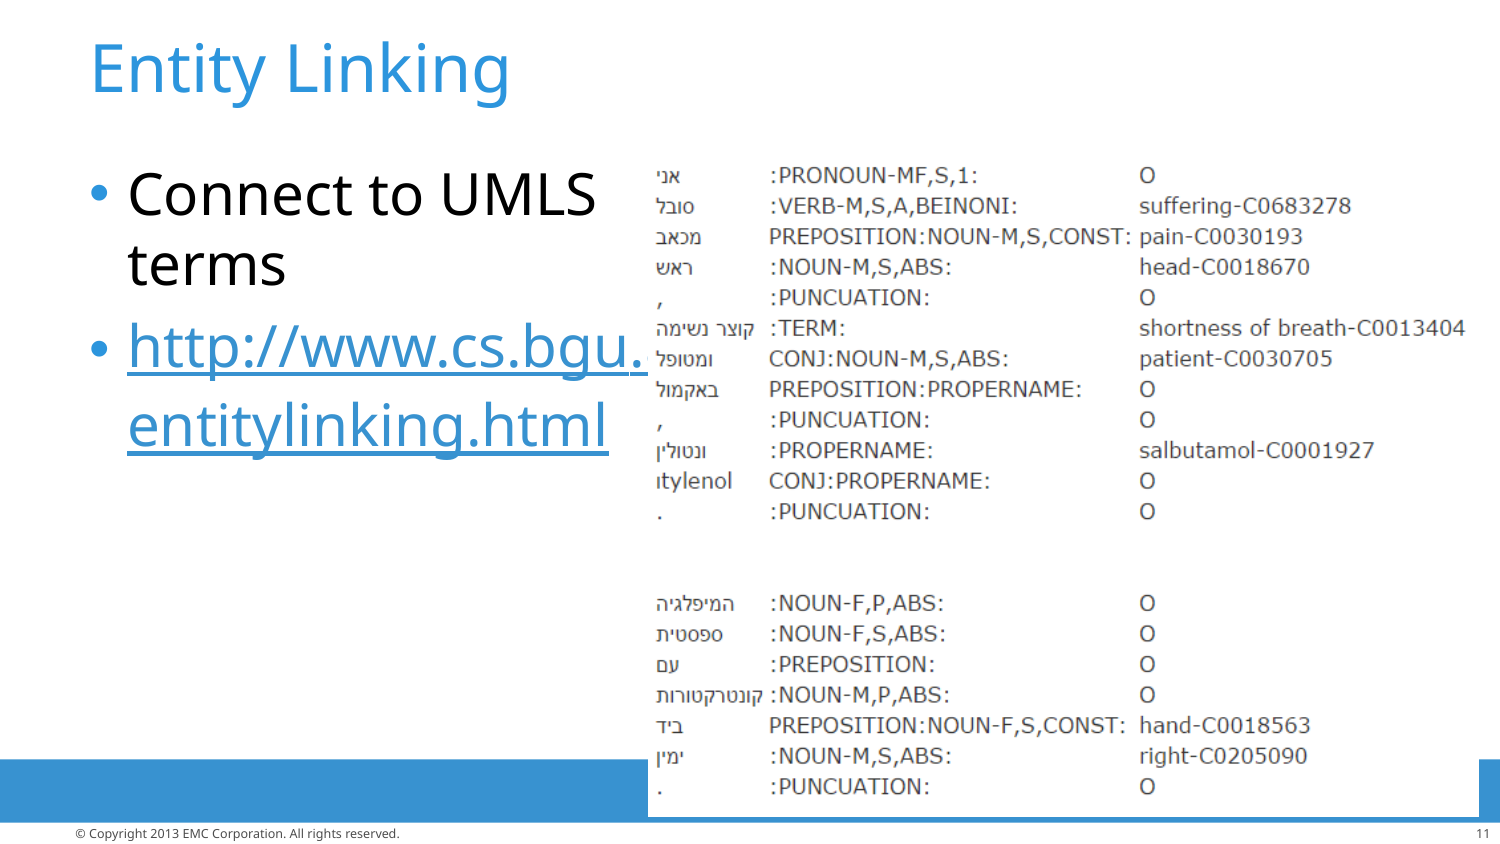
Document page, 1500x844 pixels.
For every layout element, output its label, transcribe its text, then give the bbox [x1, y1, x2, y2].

list Connect to UMLS terms http://www.cs.bgu .ac.il/~cohenrap/ entitylinking.html [75, 150, 643, 758]
title Entity Linking [75, 18, 1425, 141]
picture [647, 146, 1479, 817]
